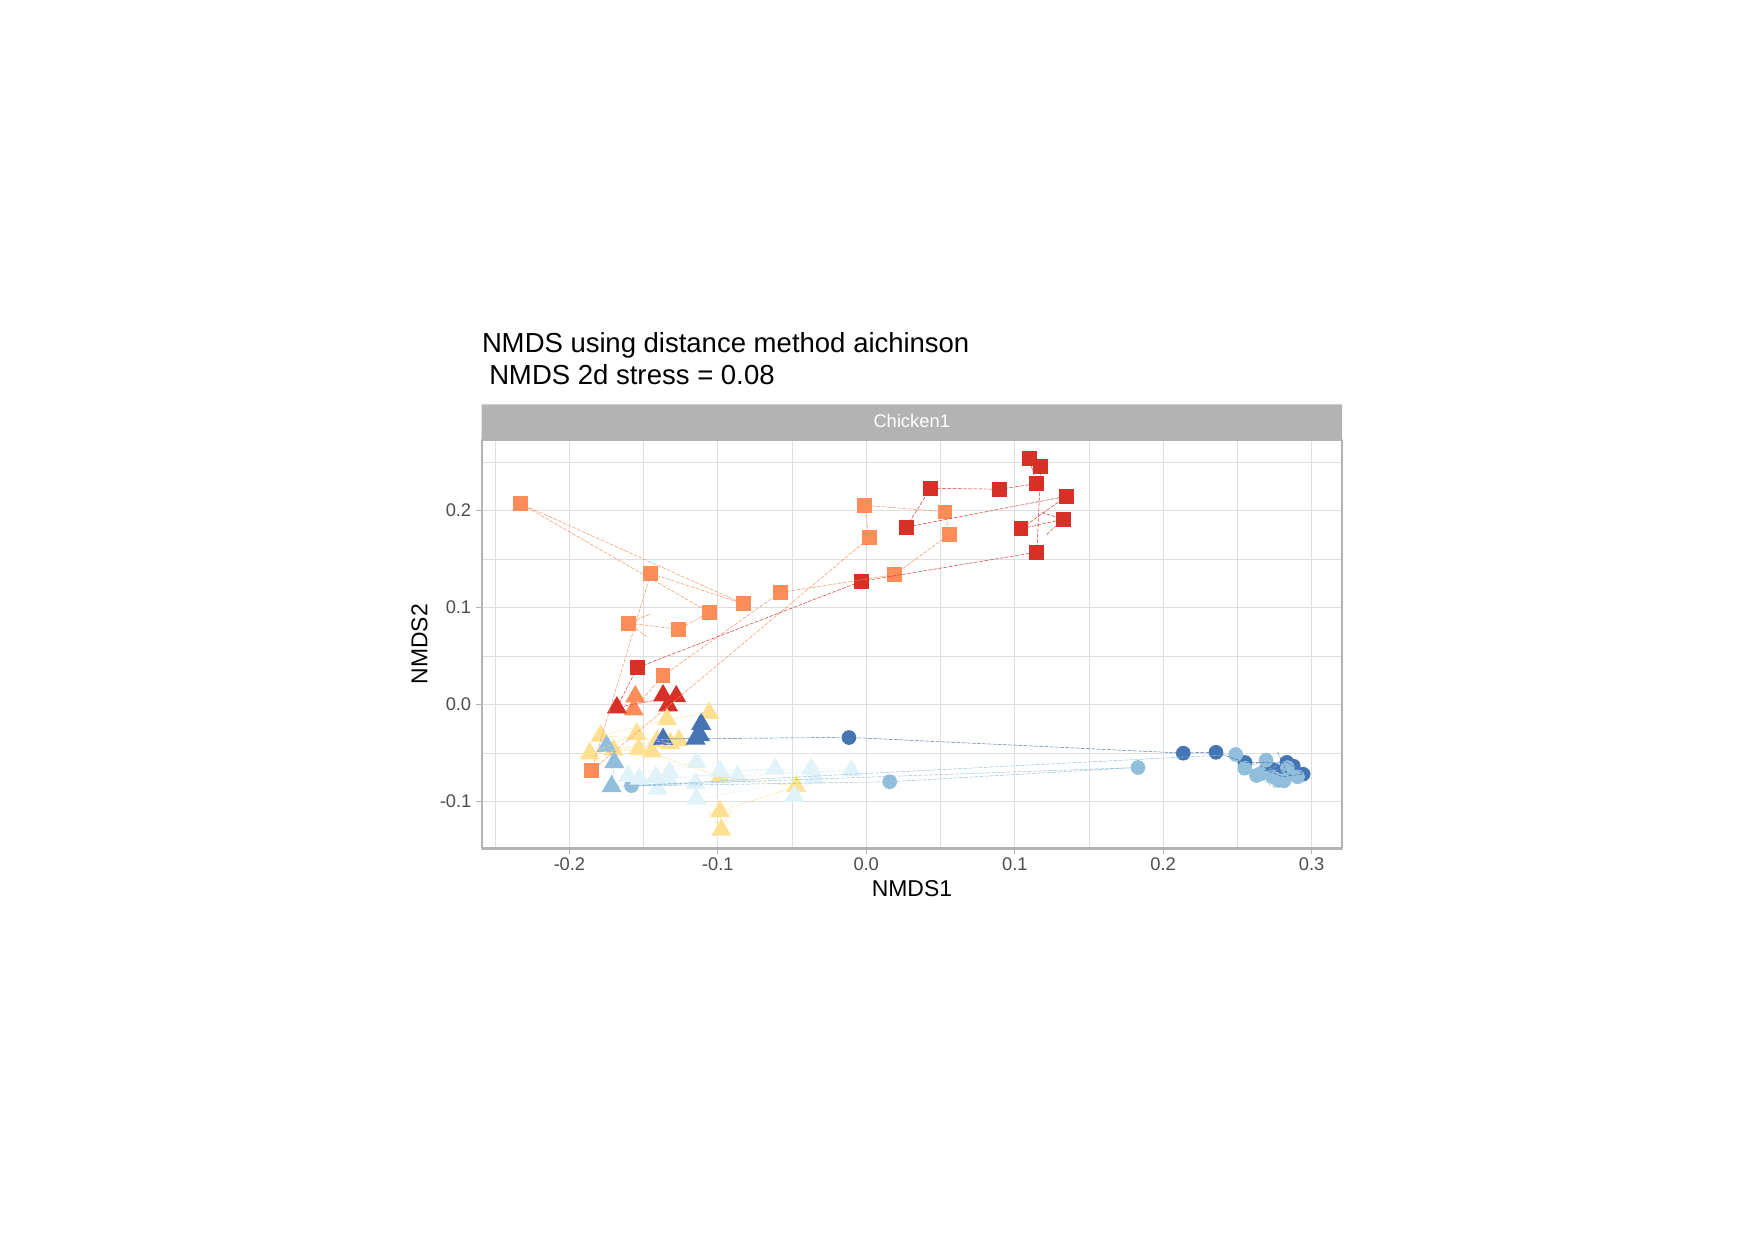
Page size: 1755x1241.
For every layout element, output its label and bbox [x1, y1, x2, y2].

text_box [400, 325, 1354, 915]
